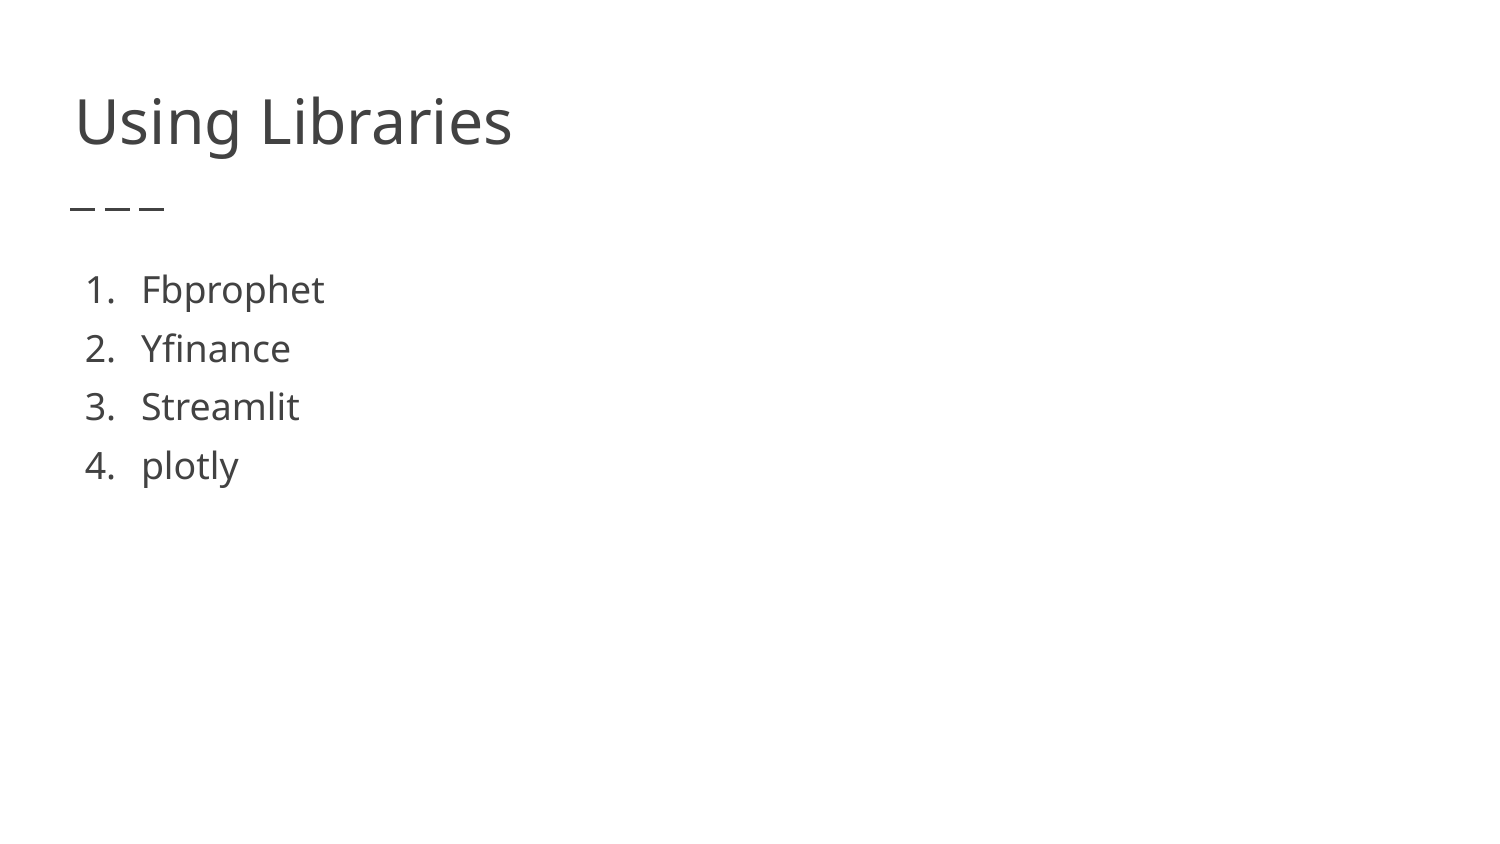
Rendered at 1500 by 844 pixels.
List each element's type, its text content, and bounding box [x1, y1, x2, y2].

list Fbprophet Yfinance Streamlit plotly [51, 240, 1449, 750]
title Using Libraries [59, 57, 1458, 179]
